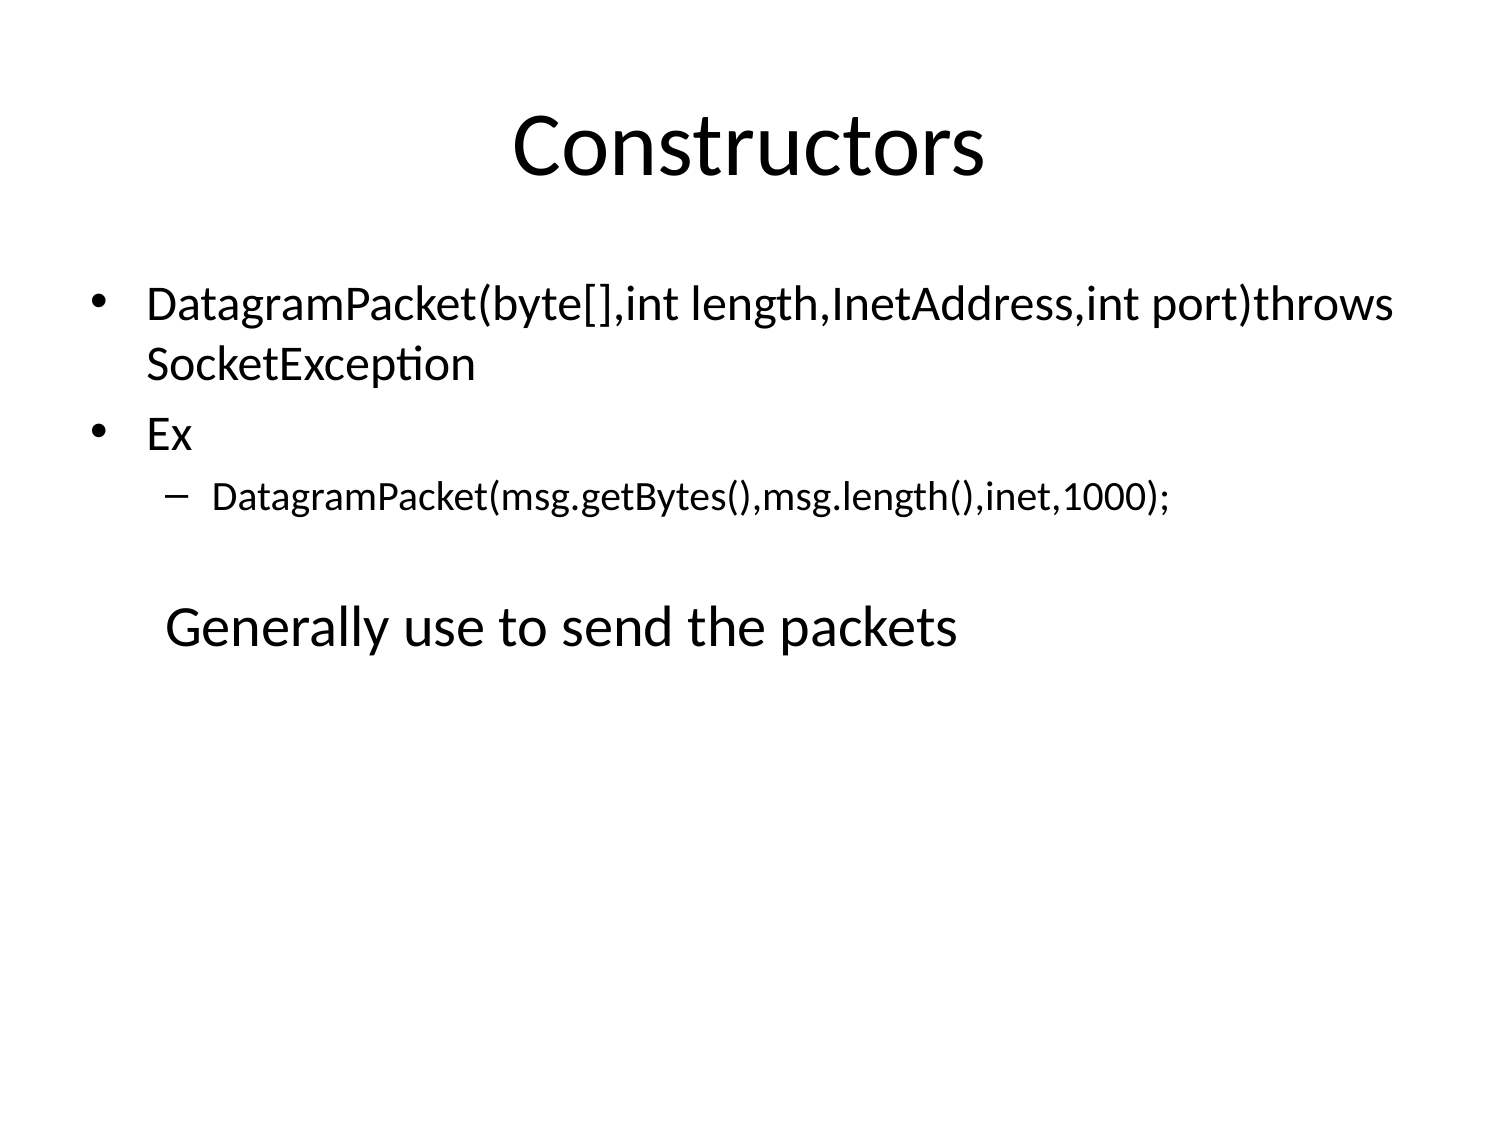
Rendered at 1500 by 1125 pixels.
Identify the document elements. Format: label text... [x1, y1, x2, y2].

list DatagramPacket(byte[],int length,InetAddress,int port)throws SocketException Ex DatagramPacket(msg.getBytes(),msg.length(),inet,1000); Generally use to send the packets [75, 262, 1425, 1005]
title Constructors [75, 45, 1425, 233]
